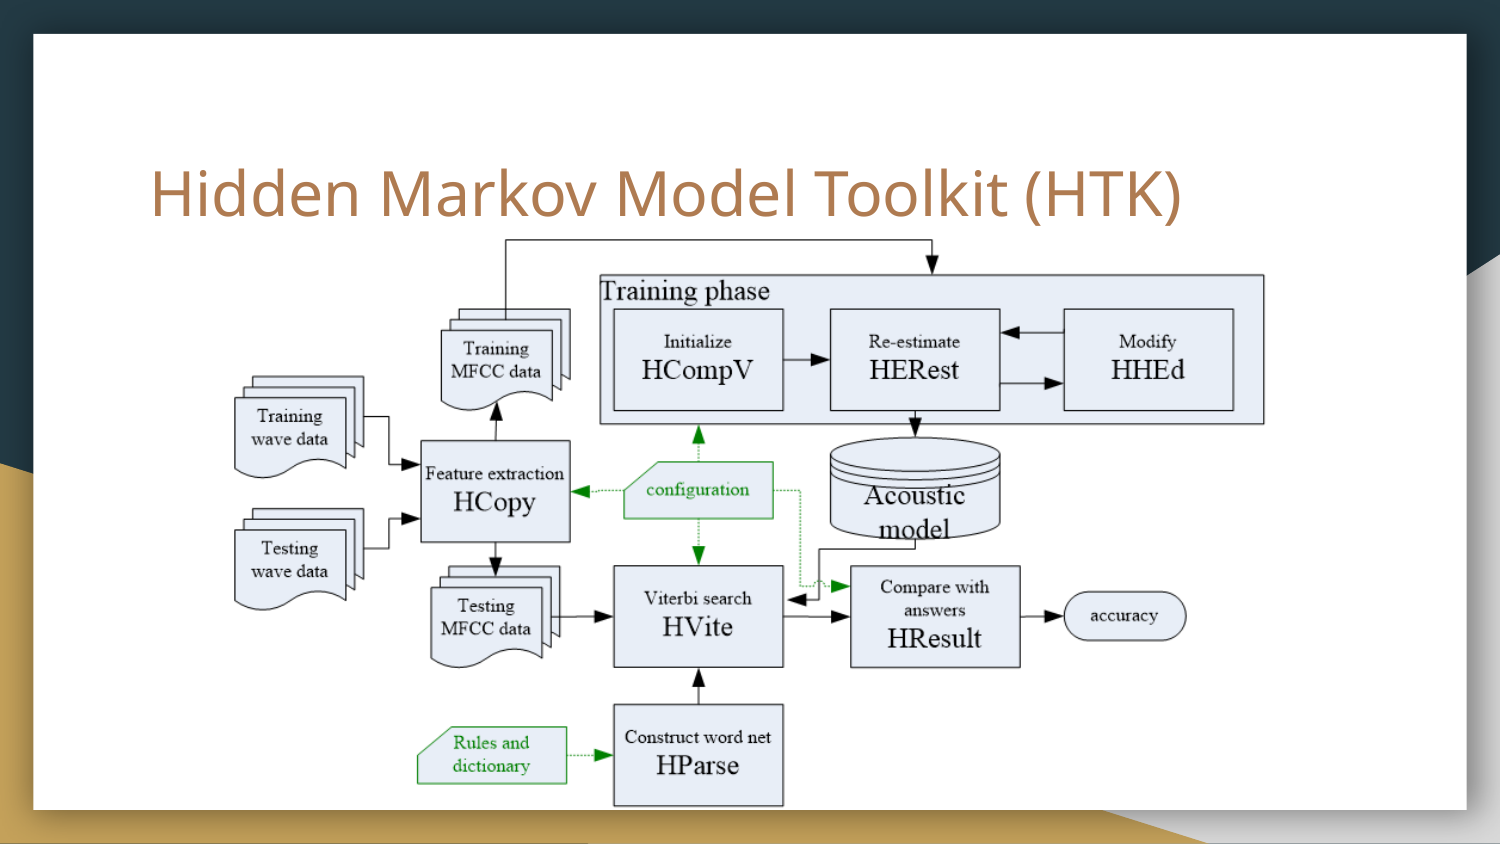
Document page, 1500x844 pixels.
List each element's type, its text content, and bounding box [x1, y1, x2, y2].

picture [231, 236, 1269, 811]
title Hidden Markov Model Toolkit (HTK) [134, 138, 1366, 296]
